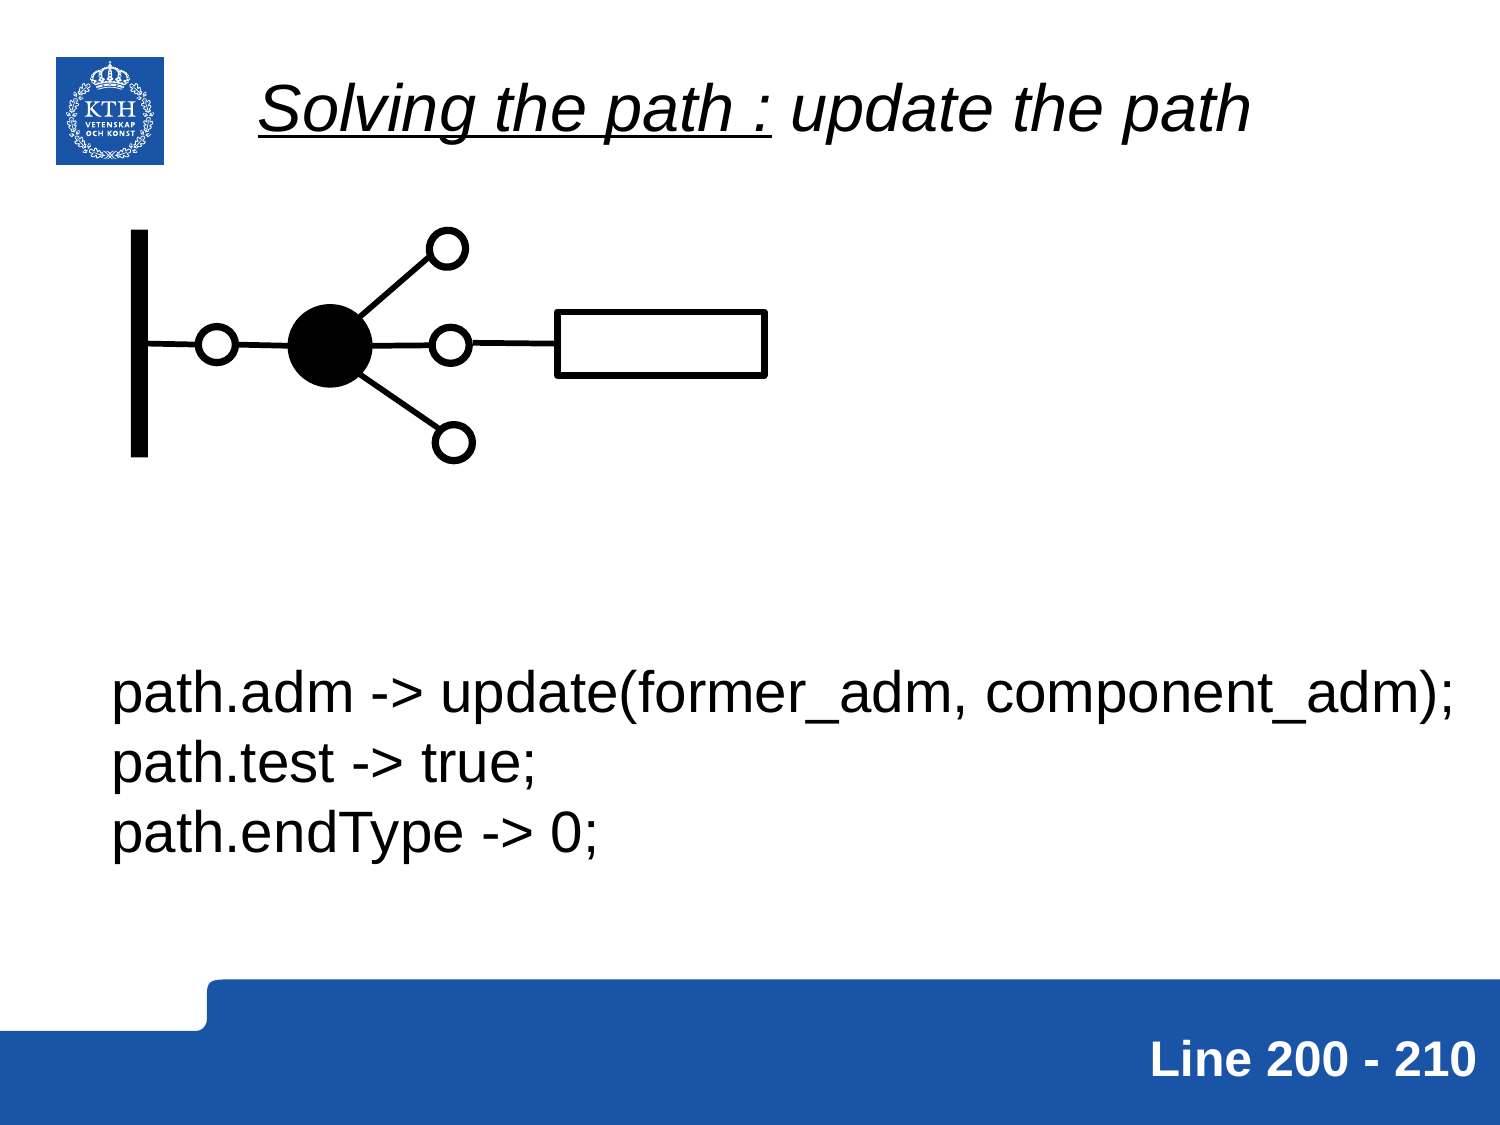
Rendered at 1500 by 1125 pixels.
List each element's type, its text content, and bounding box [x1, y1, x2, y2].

text_box [196, 324, 238, 365]
text_box [129, 228, 150, 460]
text_box [430, 325, 472, 366]
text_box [357, 255, 431, 320]
text_box [289, 305, 371, 387]
text_box Line 200 - 210 [1134, 1018, 1493, 1094]
text_box [433, 422, 475, 463]
text_box [427, 228, 468, 270]
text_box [357, 372, 441, 431]
text_box path.adm -> update(former_adm, component_adm); path.test -> true; path.endType -> 0; [96, 646, 1473, 872]
text_box [555, 310, 766, 377]
text_box Solving the path : update the path [242, 56, 1269, 152]
